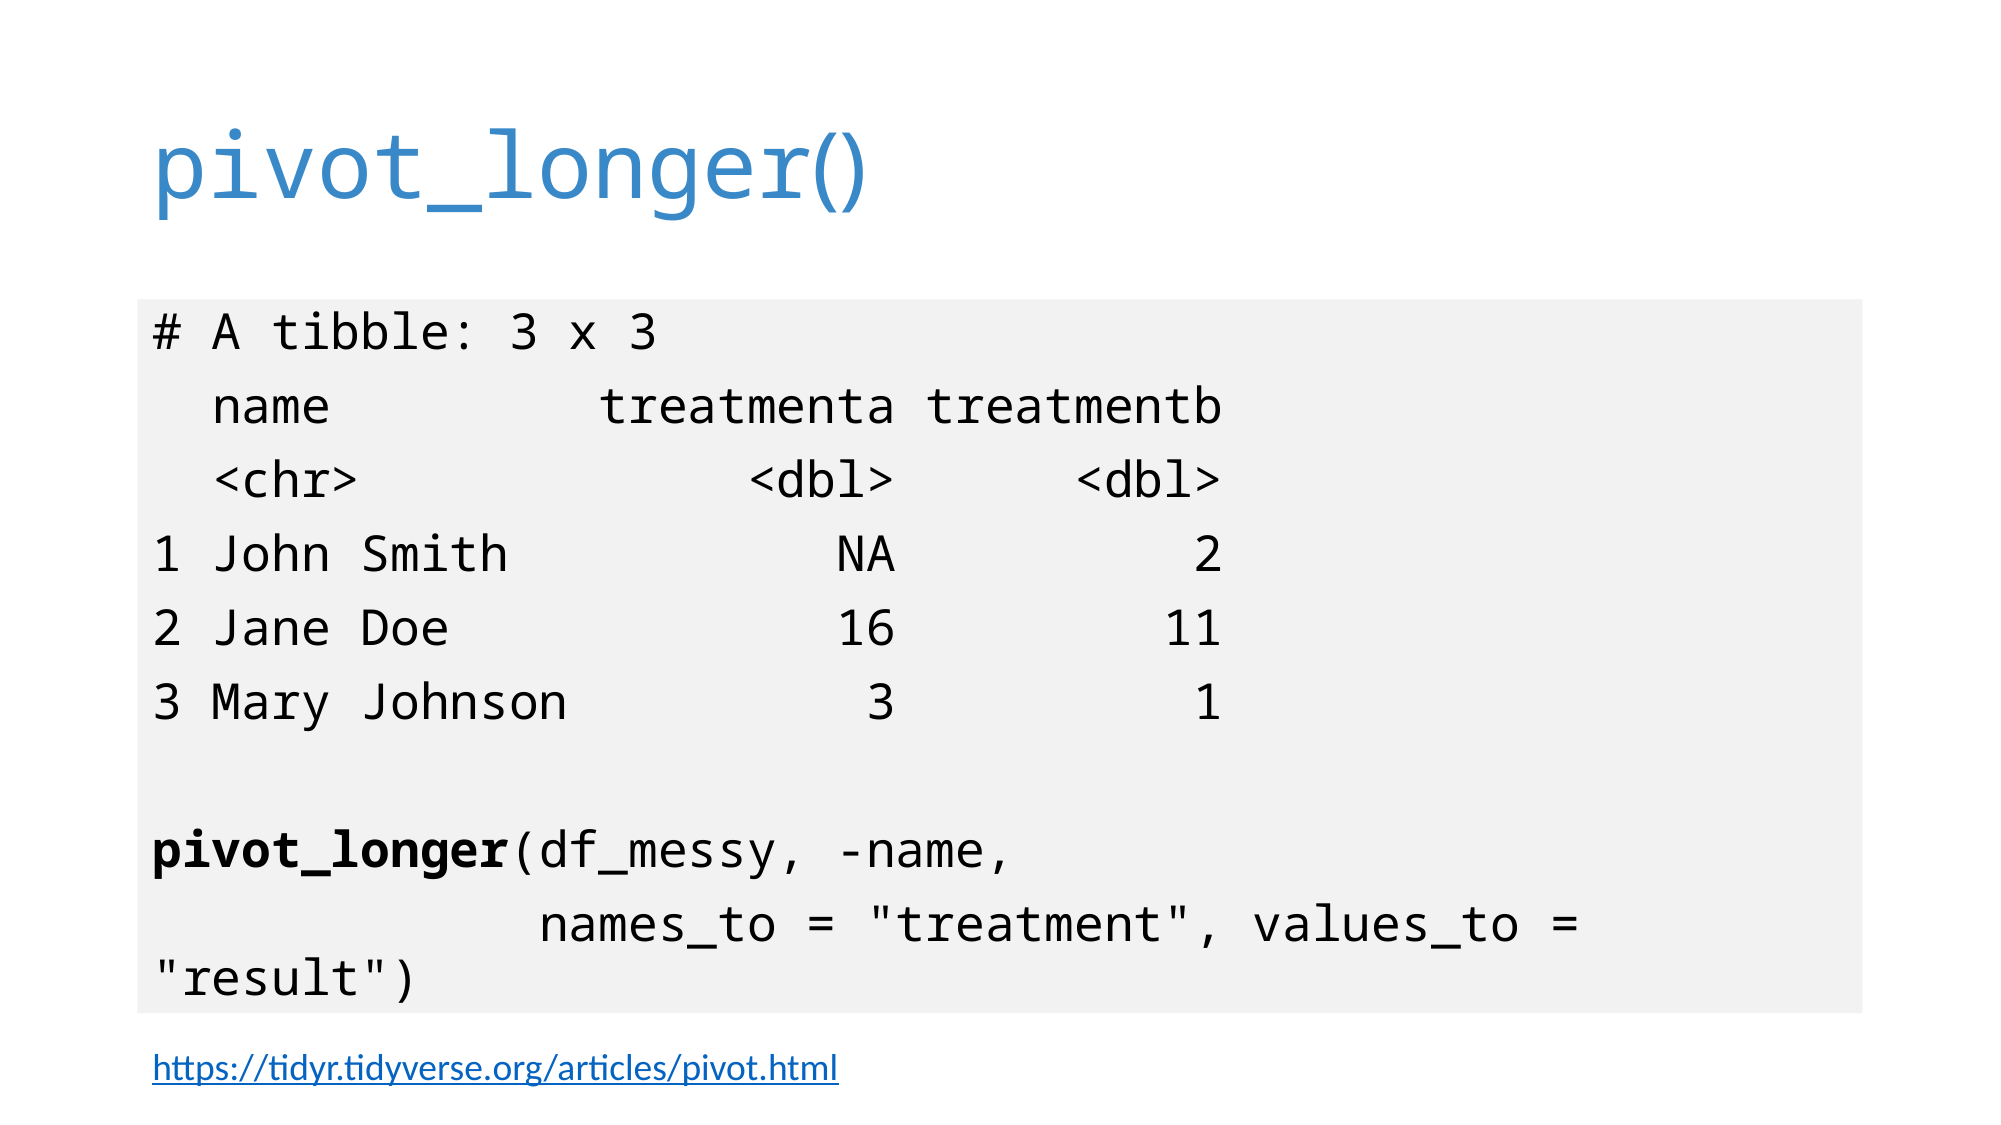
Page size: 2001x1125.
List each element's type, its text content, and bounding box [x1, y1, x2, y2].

text_box https://tidyr.tidyverse.org/articles/pivot.html [137, 1035, 1173, 1096]
list # A tibble: 3 x 3 name treatmenta treatmentb <chr> <dbl> <dbl> 1 John Smith NA 2 2 Jane Doe 16 11 3 Mary Johnson 3 1 pivot_longer(df_messy, -name, names_to = "treatment", values_to = "result") [137, 299, 1863, 1014]
title pivot_longer() [137, 59, 1863, 278]
